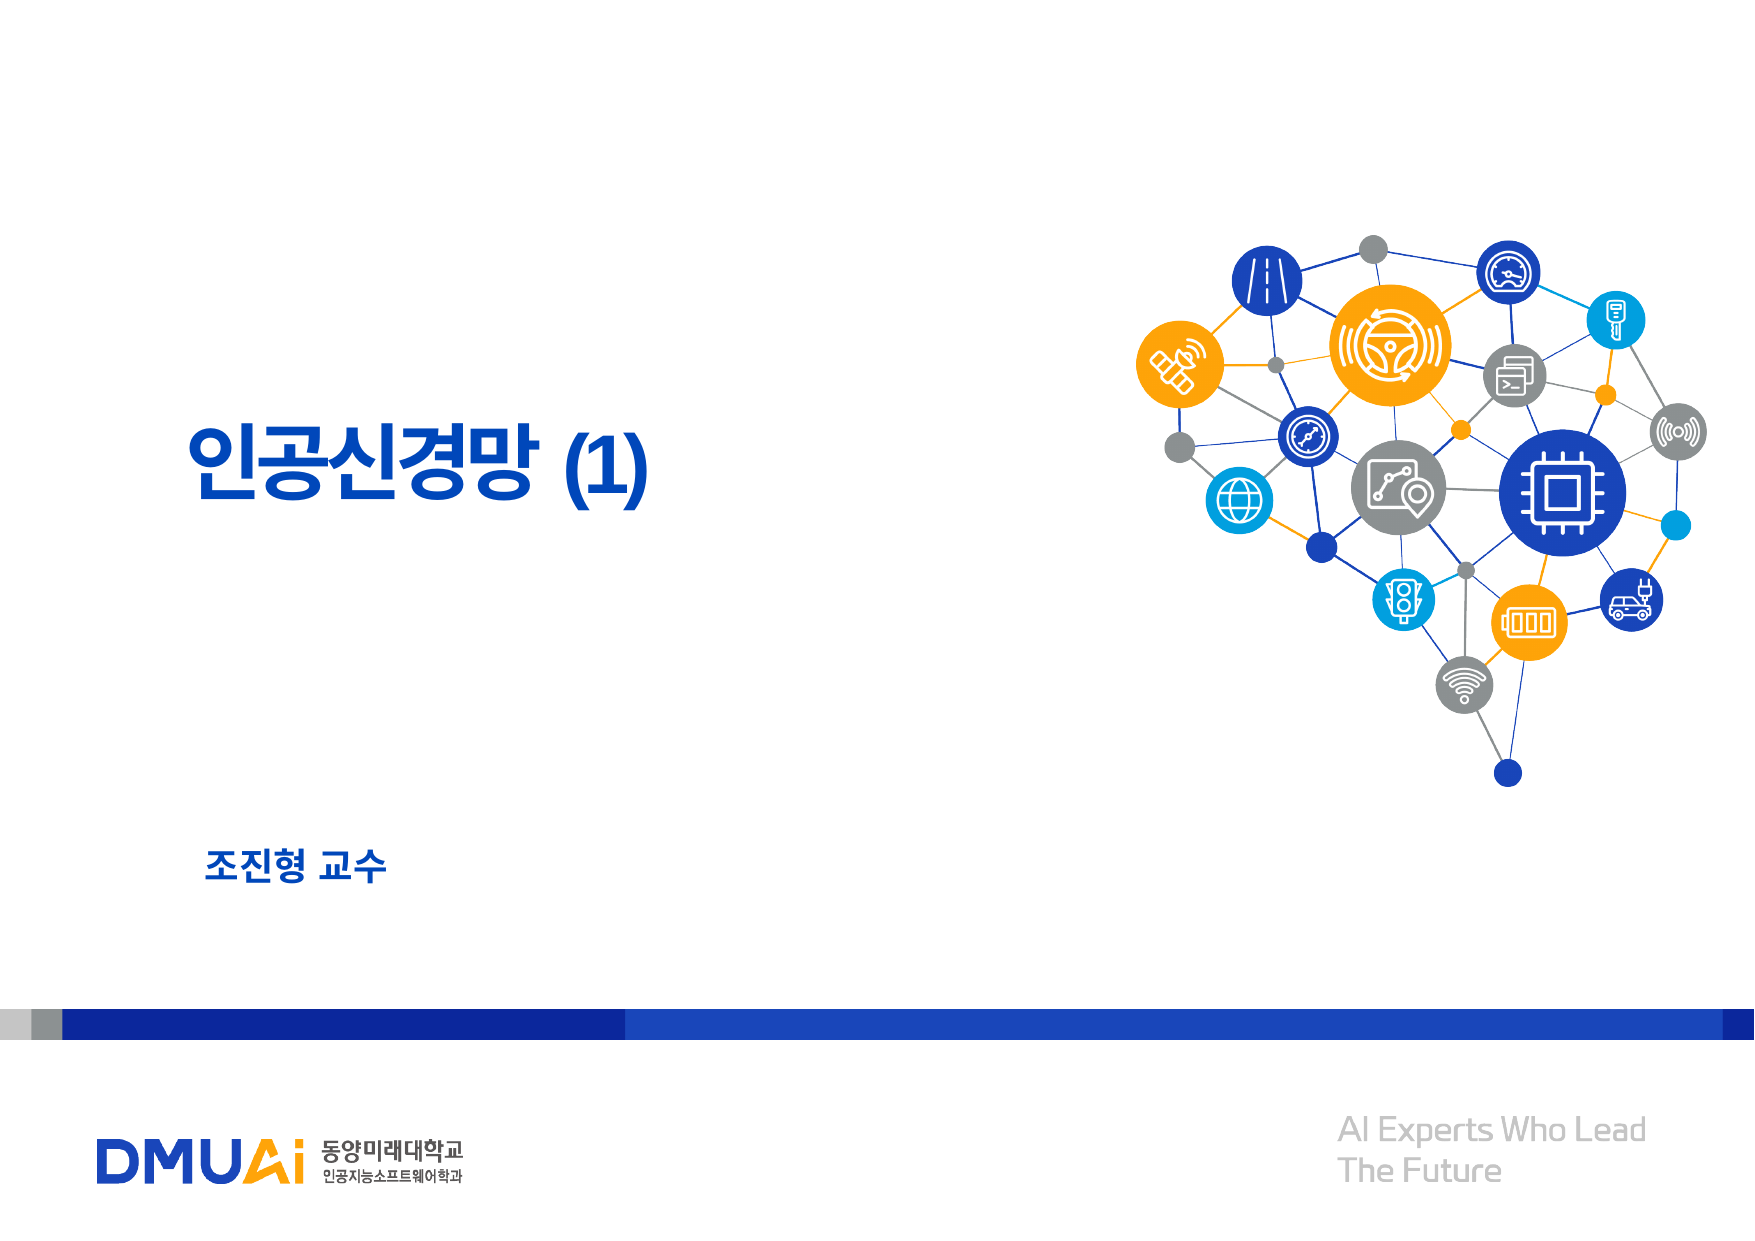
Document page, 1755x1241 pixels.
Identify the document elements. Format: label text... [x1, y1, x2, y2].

text_box 인공신경망(1) [170, 402, 667, 618]
picture [1136, 234, 1707, 787]
picture [1337, 1116, 1646, 1183]
picture [97, 1139, 464, 1184]
picture [0, 1009, 1755, 1040]
text_box 조진형 교수 [190, 835, 403, 896]
